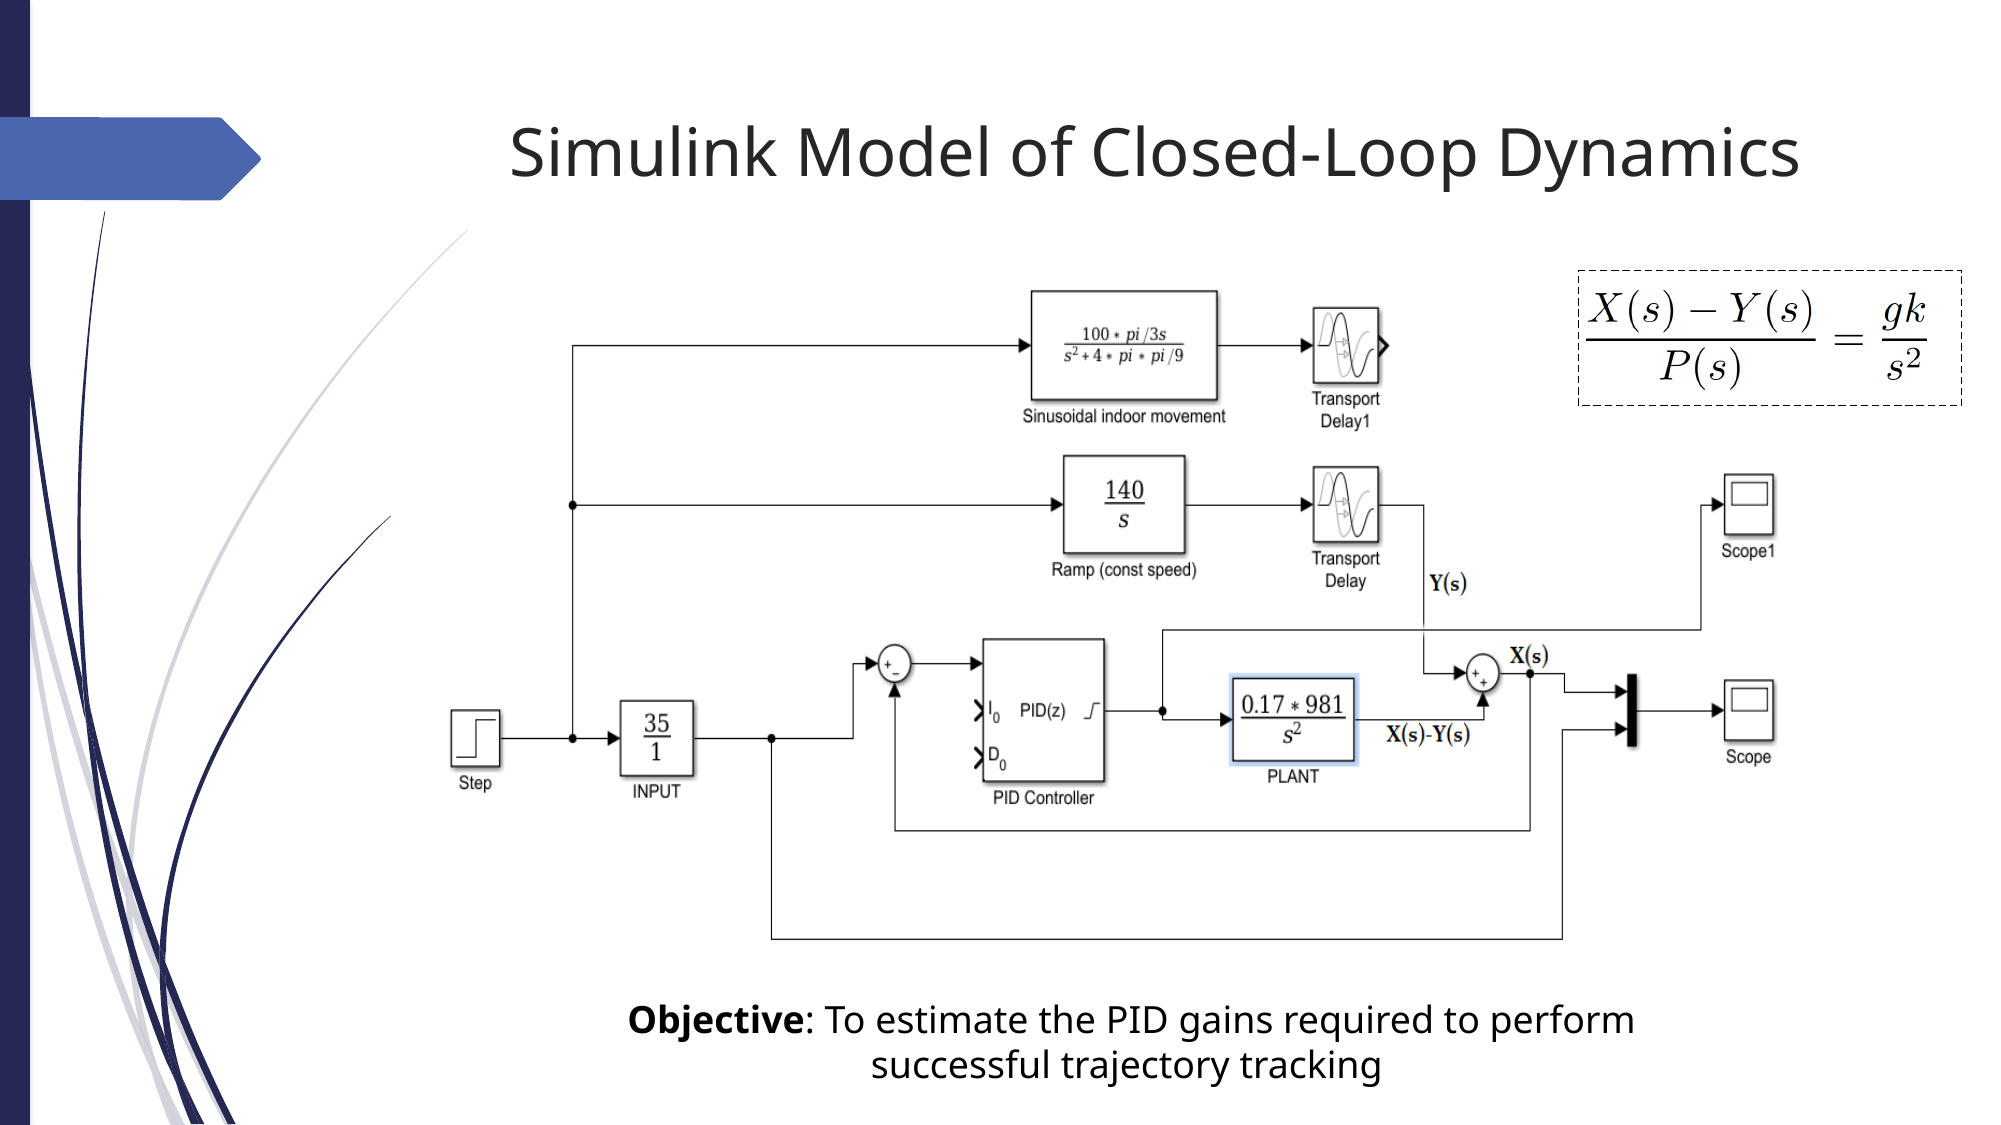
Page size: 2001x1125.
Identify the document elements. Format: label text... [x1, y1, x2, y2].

text_box Objective: To estimate the PID gains required to perform successful trajectory tracking [539, 988, 1725, 1094]
title Simulink Model of Closed-Loop Dynamics [425, 102, 1888, 313]
picture [1577, 270, 1962, 406]
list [440, 274, 1839, 971]
